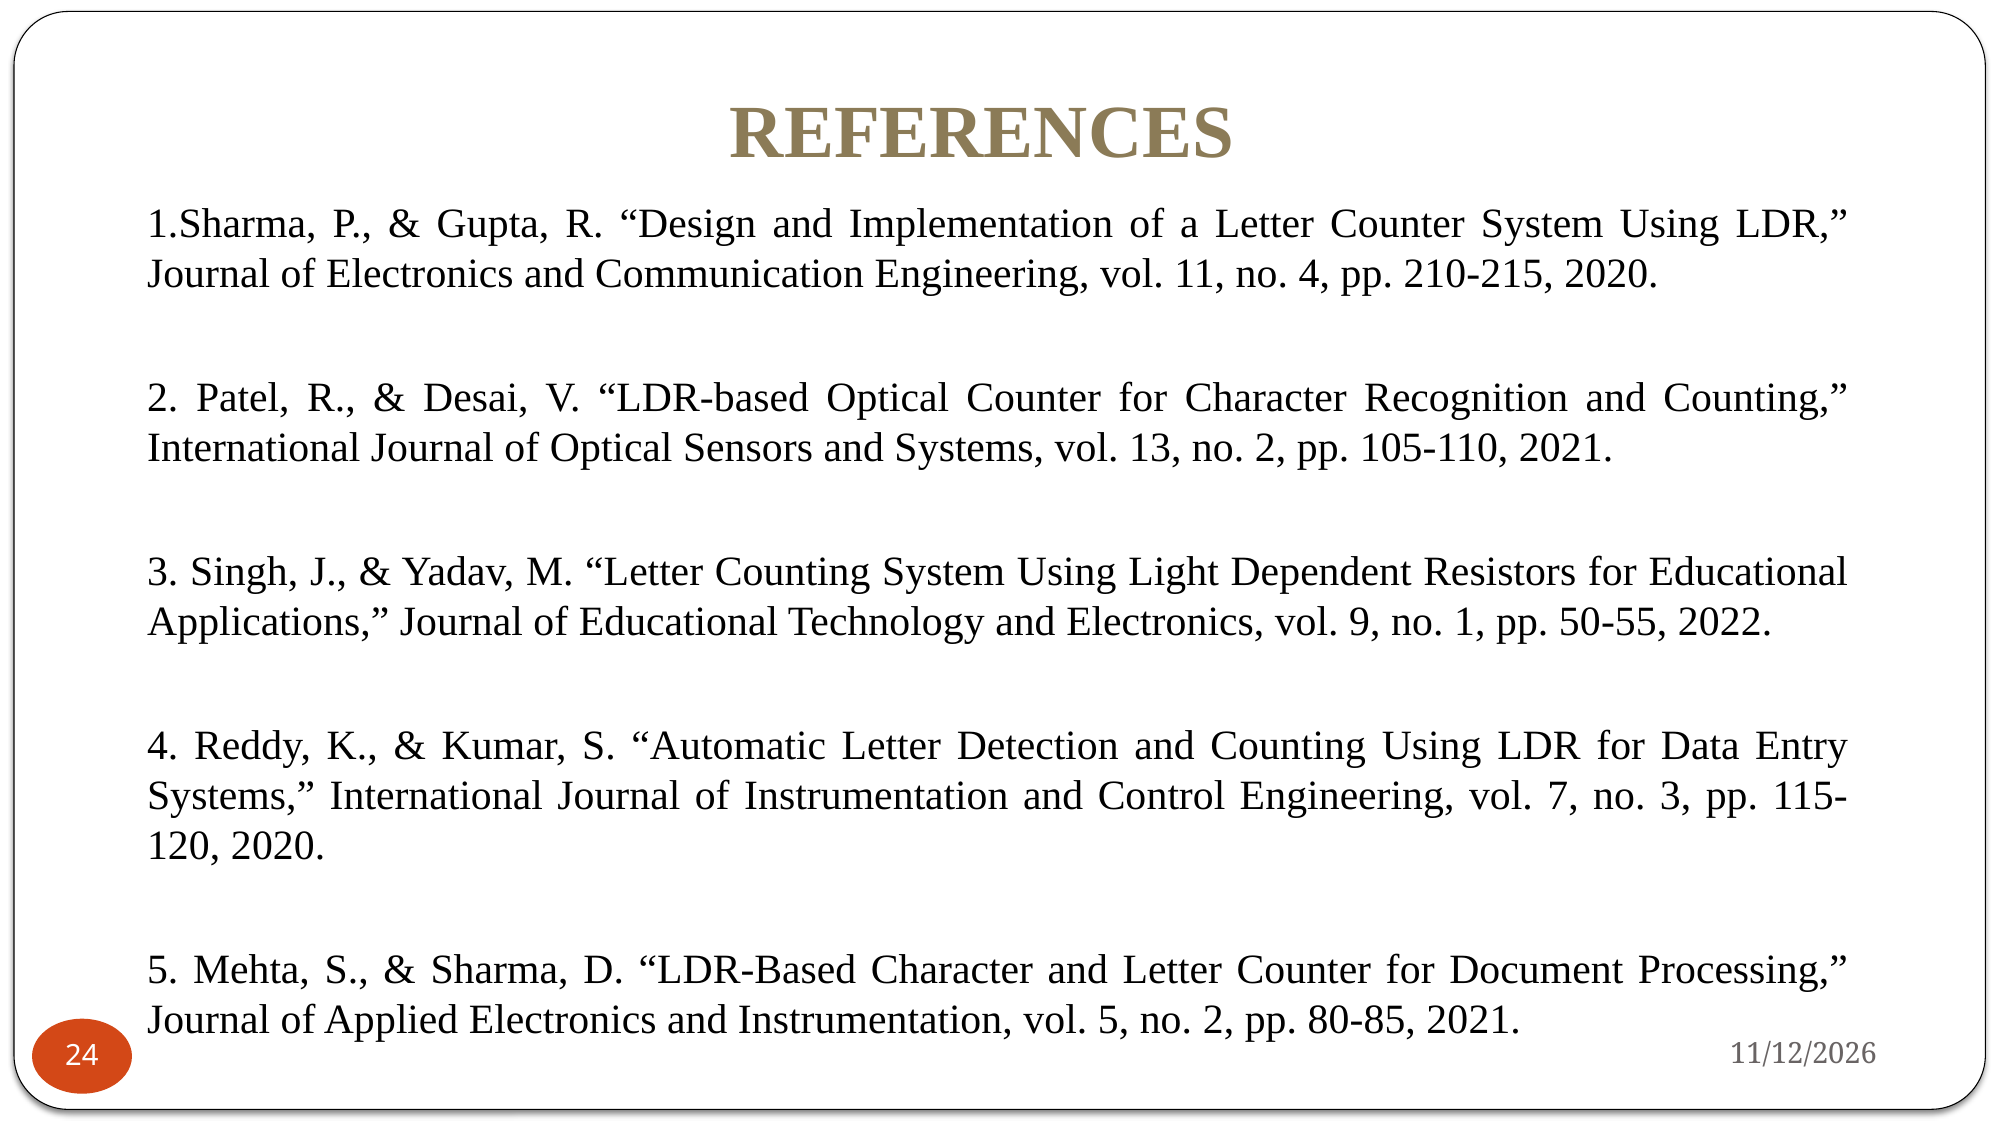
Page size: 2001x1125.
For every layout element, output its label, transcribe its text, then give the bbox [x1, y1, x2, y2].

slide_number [1350, 1015, 1892, 1094]
slide_number 24 [32, 1018, 132, 1094]
title REFERENCES [132, 0, 1833, 188]
list 1.Sharma, P., & Gupta, R. “Design and Implementation of a Letter Counter System Using LDR,” Journal of Electronics and Communication Engineering, vol. 11, no. 4, pp. 210-215, 2020. 2. Patel, R., & Desai, V. “LDR-based Optical Counter for Character Recognition and Counting,” International Journal of Optical Sensors and Systems, vol. 13, no. 2, pp. 105-110, 2021. 3. Singh, J., & Yadav, M. “Letter Counting System Using Light Dependent Resistors for Educational Applications,” Journal of Educational Technology and Electronics, vol. 9, no. 1, pp. 50-55, 2022. 4. Reddy, K., & Kumar, S. “Automatic Letter Detection and Counting Using LDR for Data Entry Systems,” International Journal of Instrumentation and Control Engineering, vol. 7, no. 3, pp. 115-120, 2020. 5. Mehta, S., & Sharma, D. “LDR-Based Character and Letter Counter for Document Processing,” Journal of Applied Electronics and Instrumentation, vol. 5, no. 2, pp. 80-85, 2021. [132, 188, 1865, 1057]
